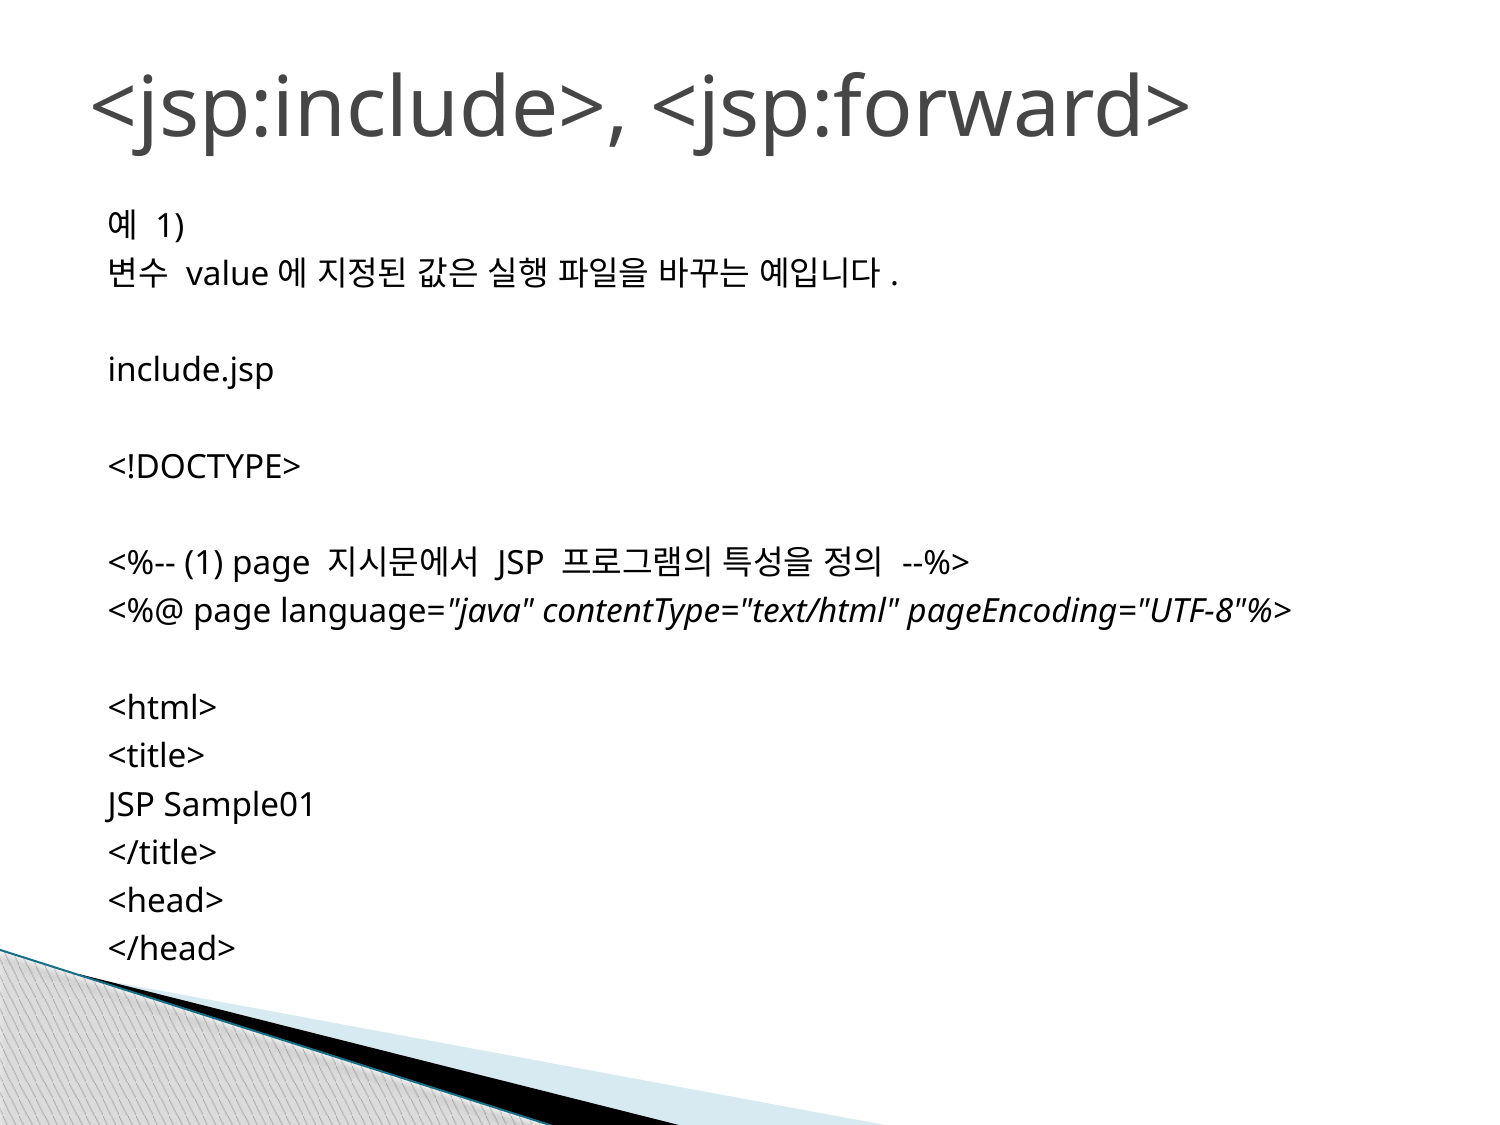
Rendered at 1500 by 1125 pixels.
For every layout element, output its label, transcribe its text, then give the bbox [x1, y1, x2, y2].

list 예 1) 변수 value에 지정된 값은 실행 파일을 바꾸는 예입니다. include.jsp <!DOCTYPE> <%-- (1) page 지시문에서 JSP 프로그램의 특성을 정의 --%> <%@ page language="java" contentType="text/html" pageEncoding="UTF-8"%> <html> <title> JSP Sample01 </title> <head> </head> [75, 196, 1425, 1071]
title <jsp:include>, <jsp:forward> [75, 45, 1425, 161]
